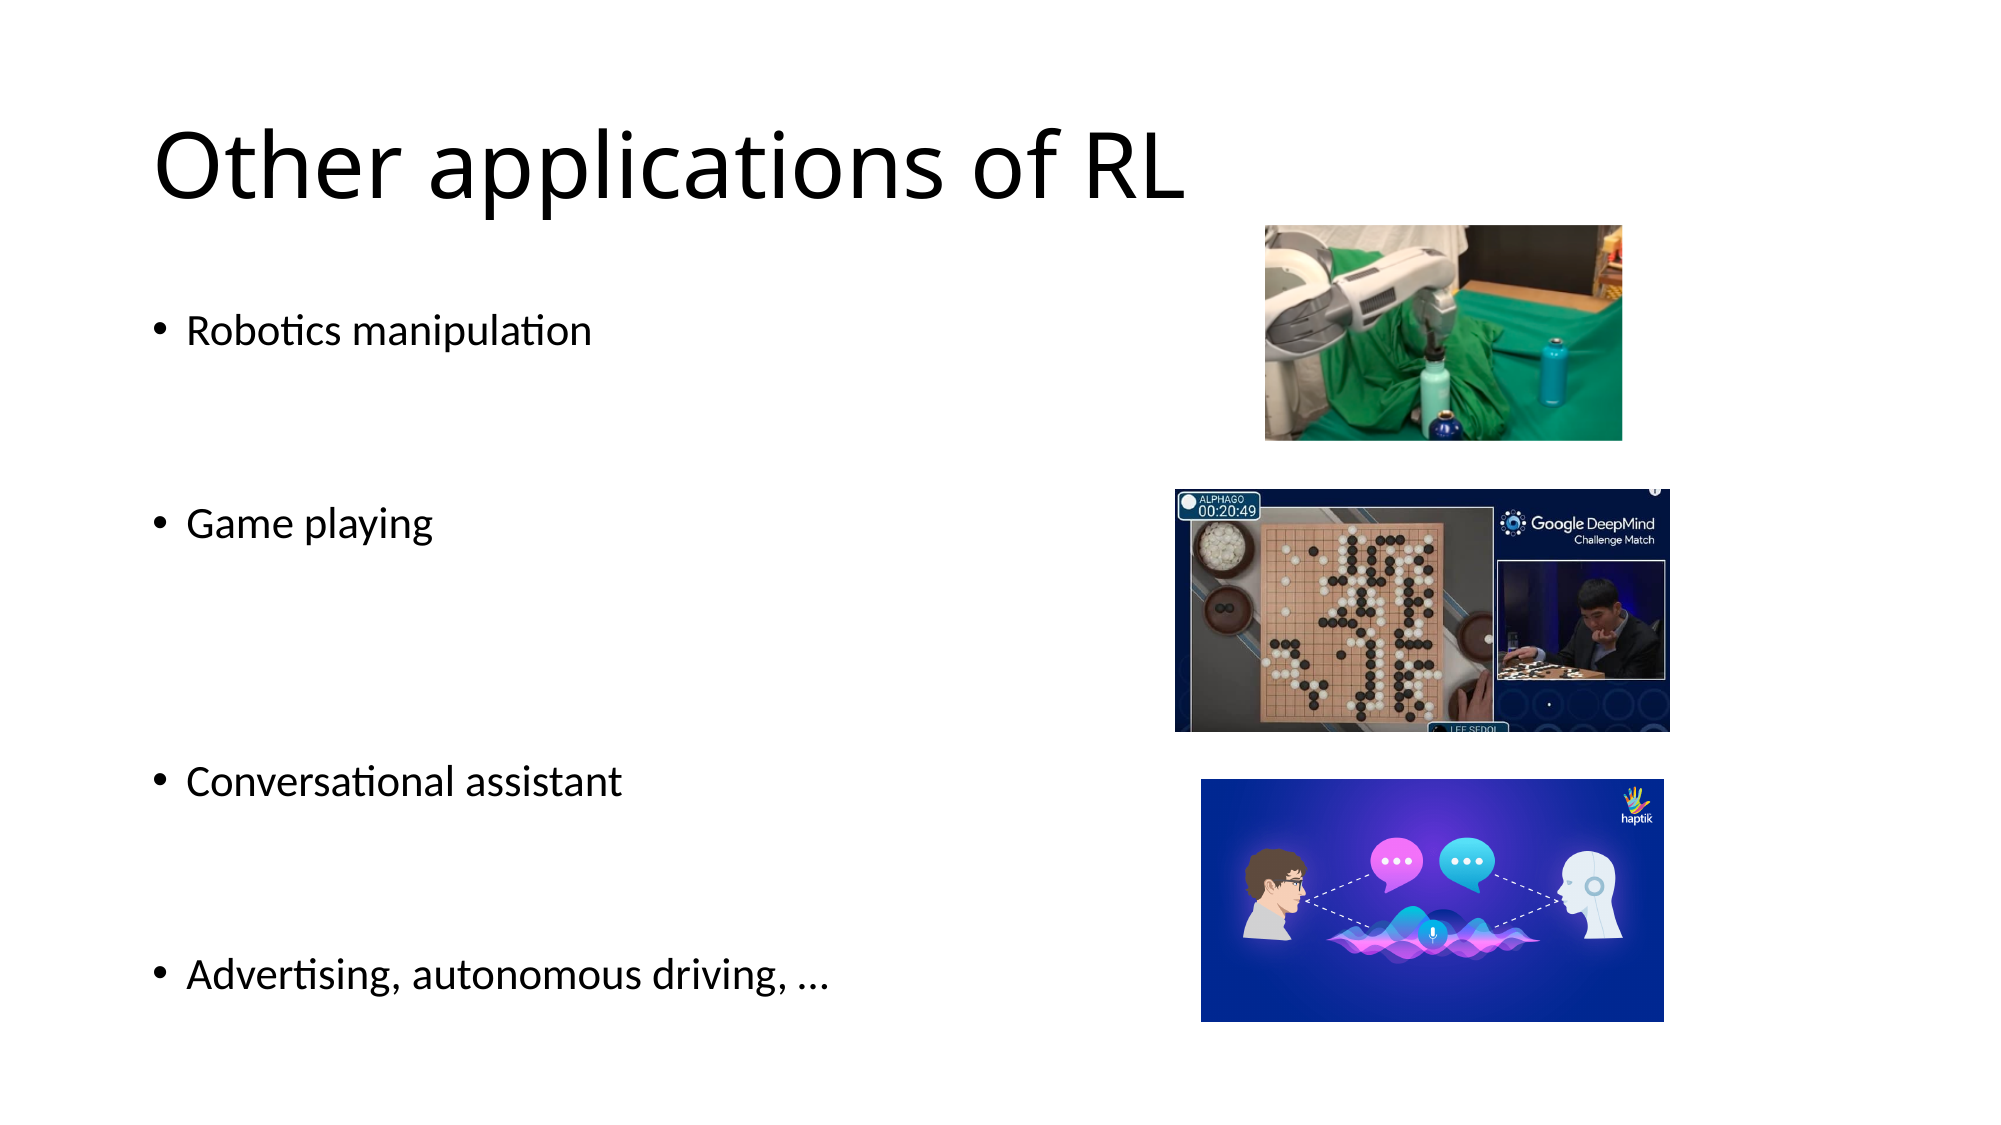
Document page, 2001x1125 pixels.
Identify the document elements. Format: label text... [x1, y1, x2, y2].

picture [1265, 224, 1628, 442]
picture [1175, 489, 1670, 732]
picture [1201, 779, 1664, 1022]
list Robotics manipulation Game playing Conversational assistant Advertising, autonomous driving, … [137, 299, 1863, 1014]
title Other applications of RL [137, 59, 1863, 278]
